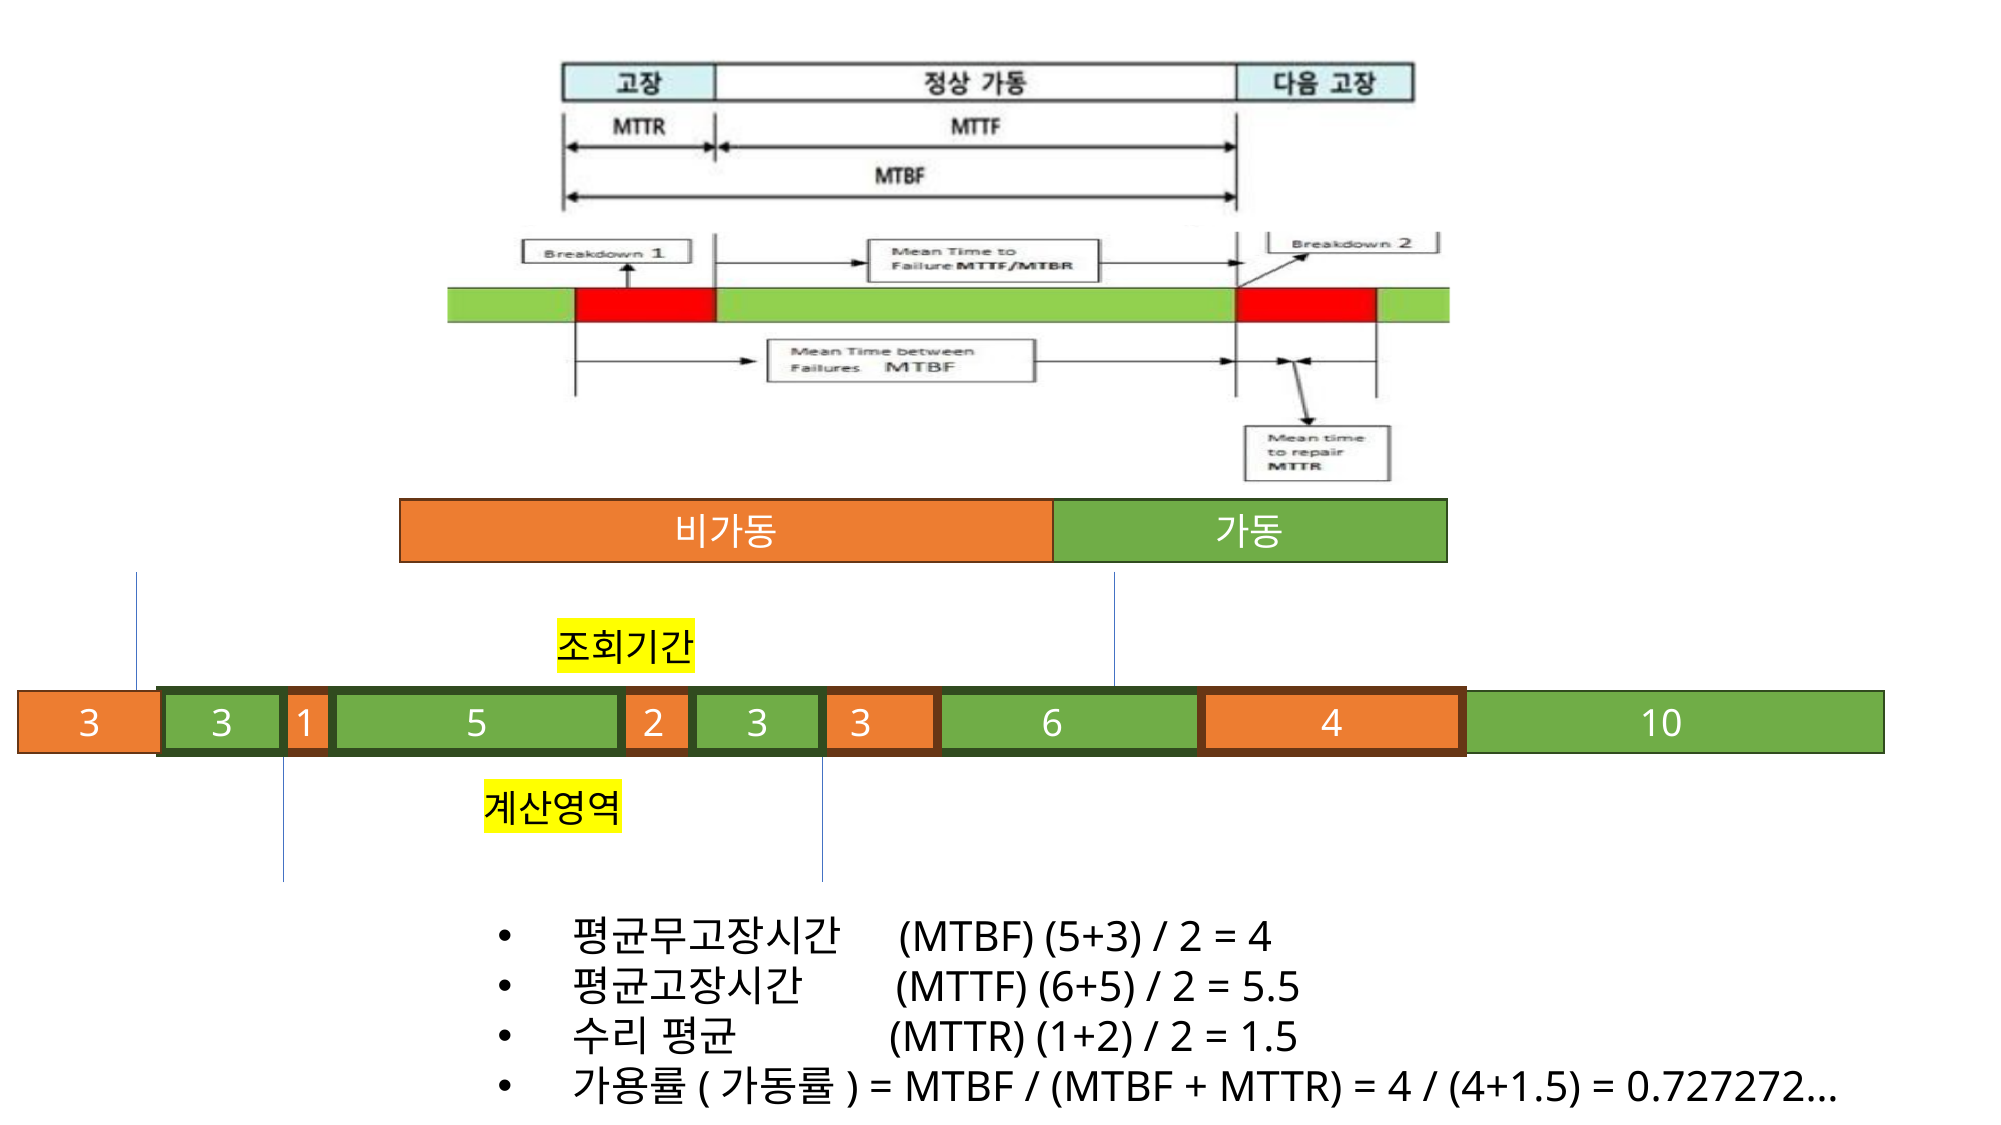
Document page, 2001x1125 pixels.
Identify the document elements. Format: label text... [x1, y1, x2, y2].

text_box 3 [692, 690, 823, 754]
text_box 계산영역 [283, 754, 823, 883]
text_box 평균무고장시간 (MTBF) (5+3) / 2 = 4 평균고장시간 (MTTF) (6+5) / 2 = 5.5 수리 평균 (MTTR) (1+2) / 2 = 1.5 가용률(가동률) = MTBF / (MTBF + MTTR) = 4 / (4+1.5) = 0.727272… [482, 902, 1865, 1118]
text_box 3 [17, 690, 162, 754]
text_box 6 [938, 690, 1200, 754]
text_box 10 [1464, 690, 1885, 754]
text_box 조회기간 [136, 571, 1115, 690]
text_box 3 [823, 690, 938, 754]
text_box 가동 [1054, 498, 1448, 563]
picture [400, 225, 1522, 485]
text_box 1 [284, 690, 331, 754]
text_box 2 [623, 690, 692, 754]
text_box 5 [331, 690, 623, 754]
text_box 비가동 [399, 498, 1054, 563]
text_box 4 [1200, 690, 1464, 754]
text_box 3 [162, 690, 284, 754]
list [439, 55, 1560, 226]
